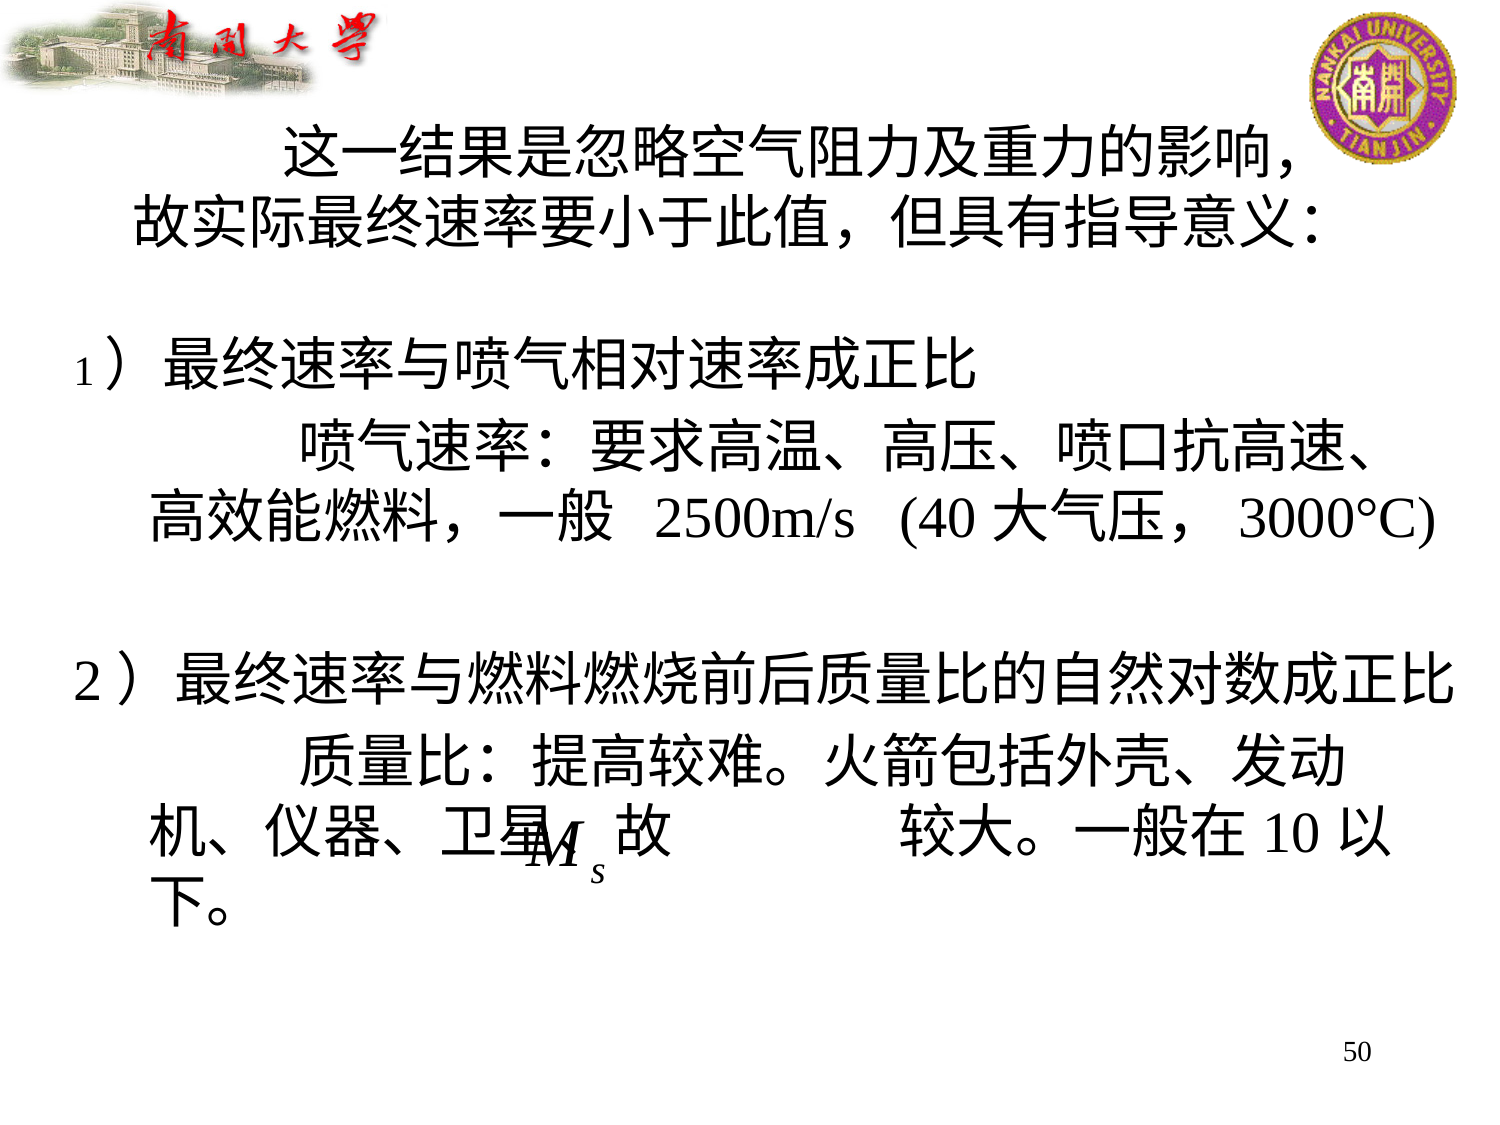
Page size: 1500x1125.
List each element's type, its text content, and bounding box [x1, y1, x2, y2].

picture [0, 0, 388, 100]
list 1）最终速率与喷气相对速率成正比 喷气速率：要求高温、高压、喷口抗高速、高效能燃料，一般 2500m/s (40大气压，3000°C) 2）最终速率与燃料燃烧前后质量比的自然对数成正比 质量比：提高较难。火箭包括外壳、发动机、仪器、卫星、故 较大。一般在10以下。 [58, 257, 1477, 1000]
slide_number 50 [1074, 1024, 1388, 1101]
picture [1262, 0, 1500, 178]
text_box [515, 798, 622, 902]
title 这一结果是忽略空气阻力及重力的影响，故实际最终速率要小于此值，但具有指导意义： [117, 91, 1393, 257]
